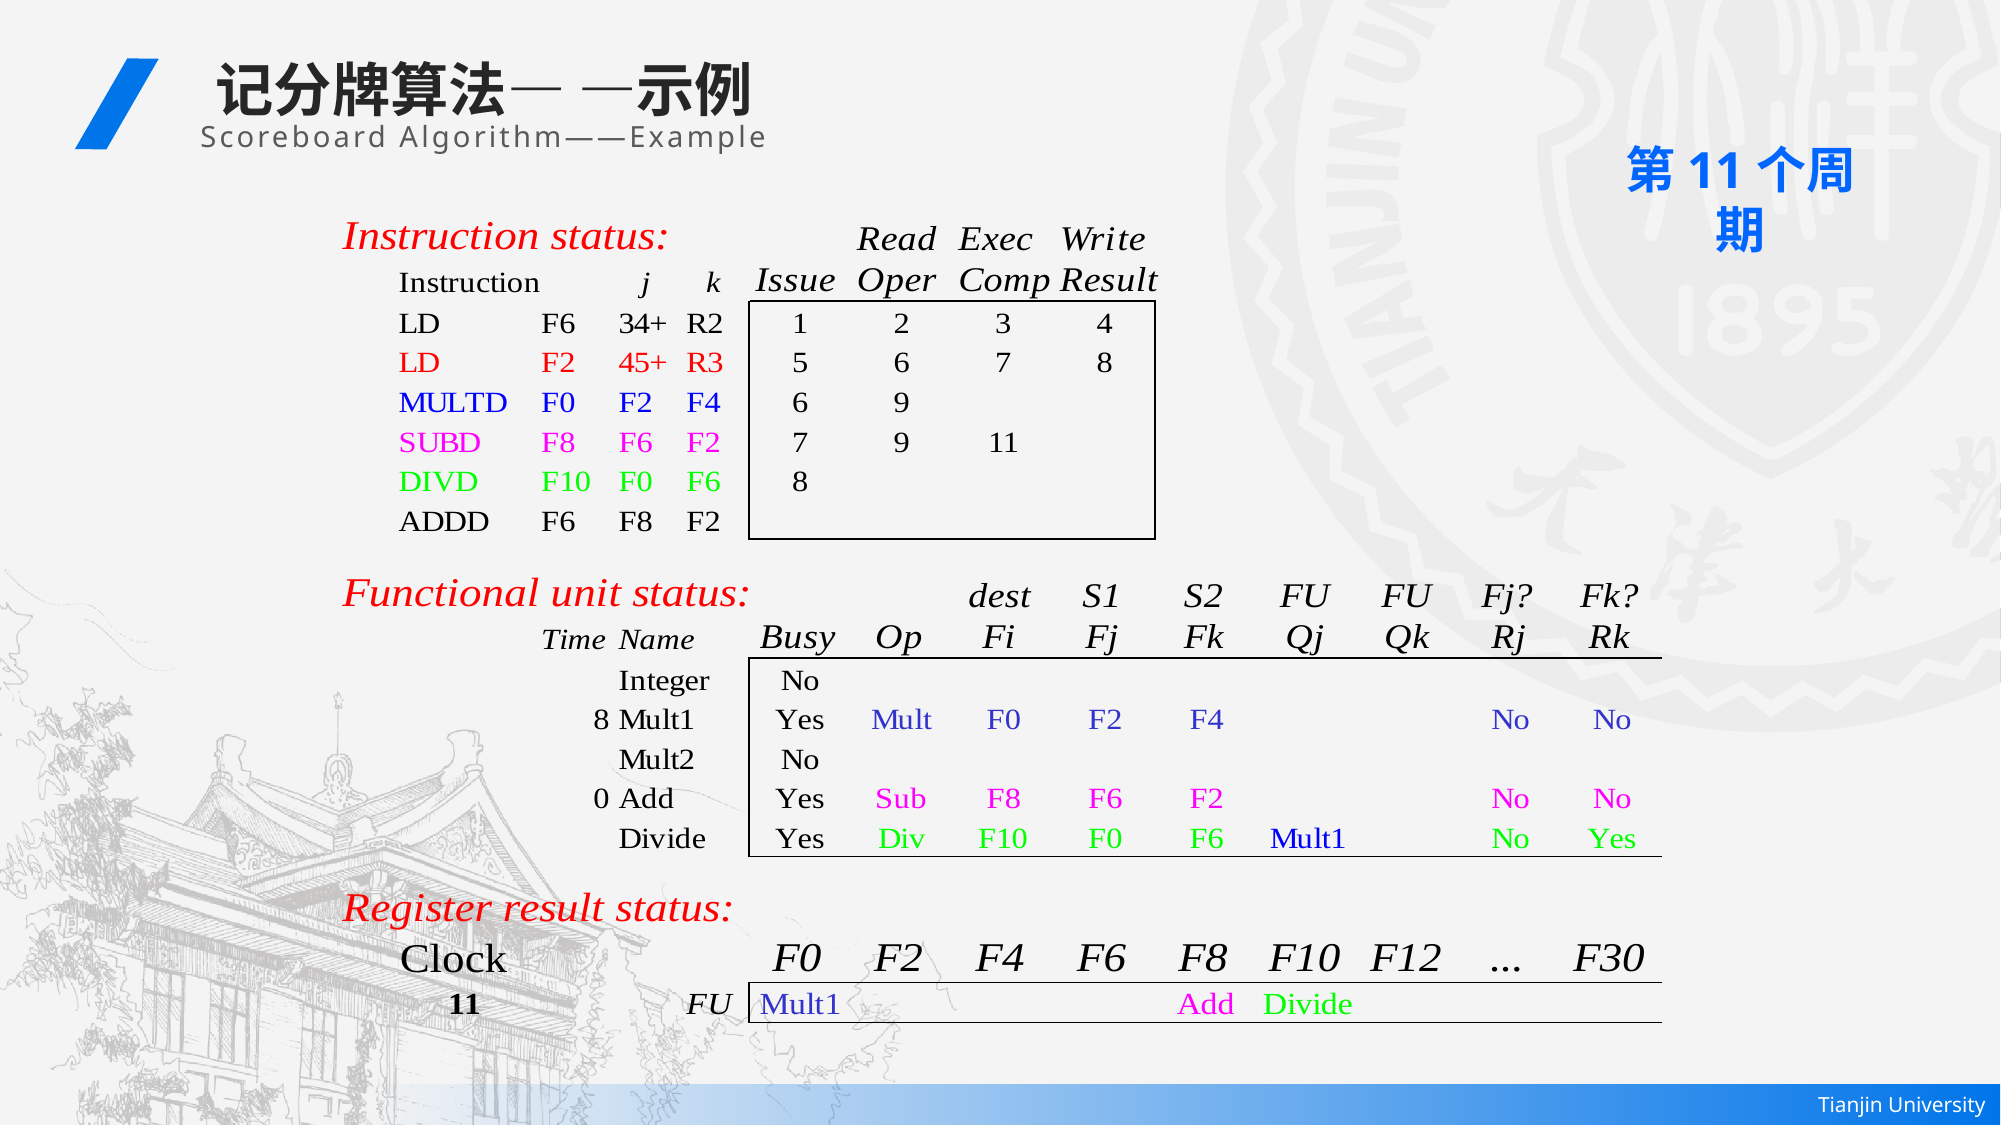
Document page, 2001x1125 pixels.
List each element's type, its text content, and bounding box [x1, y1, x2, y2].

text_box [104, 45, 863, 163]
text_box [335, 208, 1664, 1063]
text_box [74, 98, 104, 150]
text_box 第11个周期 [1585, 131, 1896, 267]
